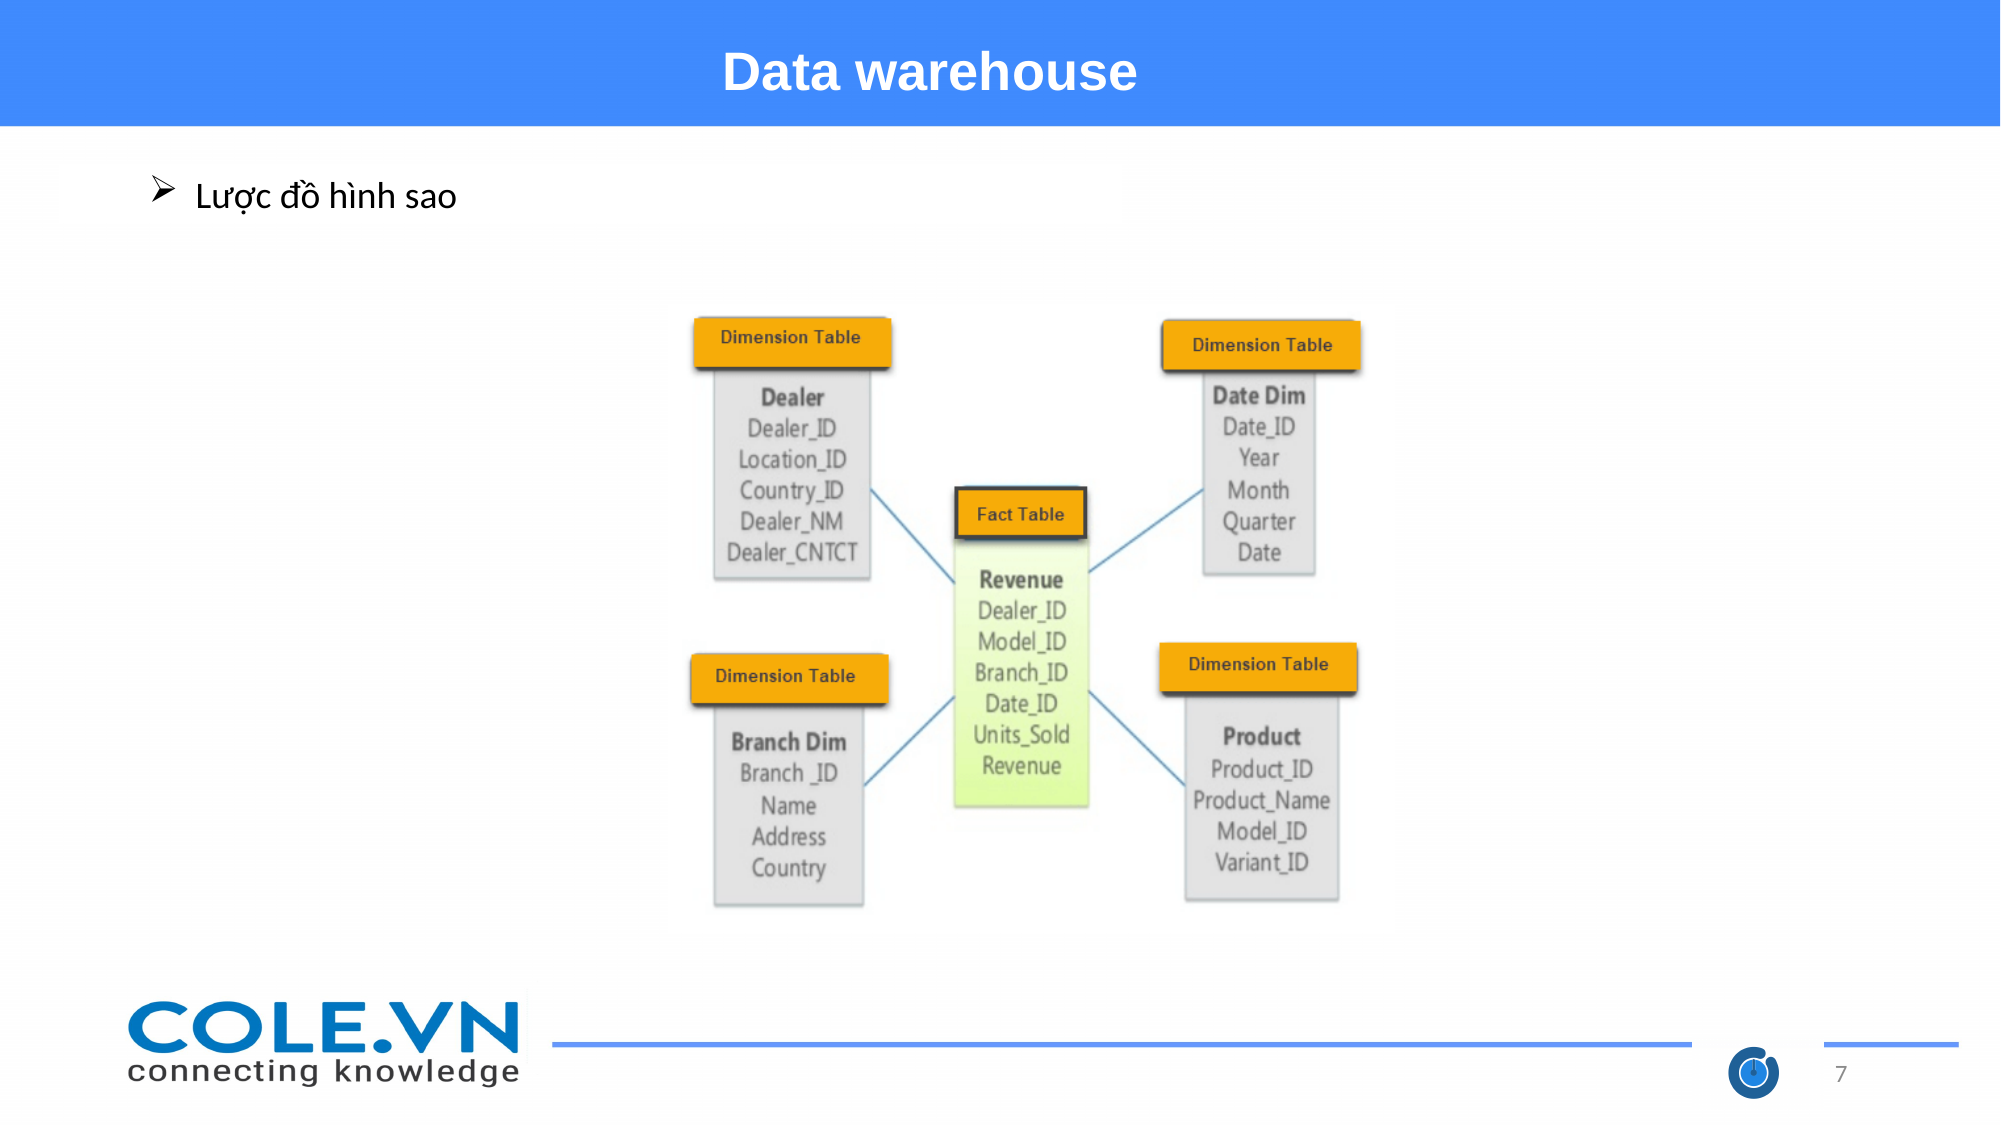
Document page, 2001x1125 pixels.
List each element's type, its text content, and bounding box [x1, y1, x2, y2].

text_box Lược đồ hình sao [59, 163, 1123, 224]
slide_number 7 [1412, 1042, 1692, 1103]
slide_number 7 [1824, 1042, 1863, 1103]
picture [0, 0, 2001, 1125]
text_box Data warehouse [0, 29, 1863, 110]
